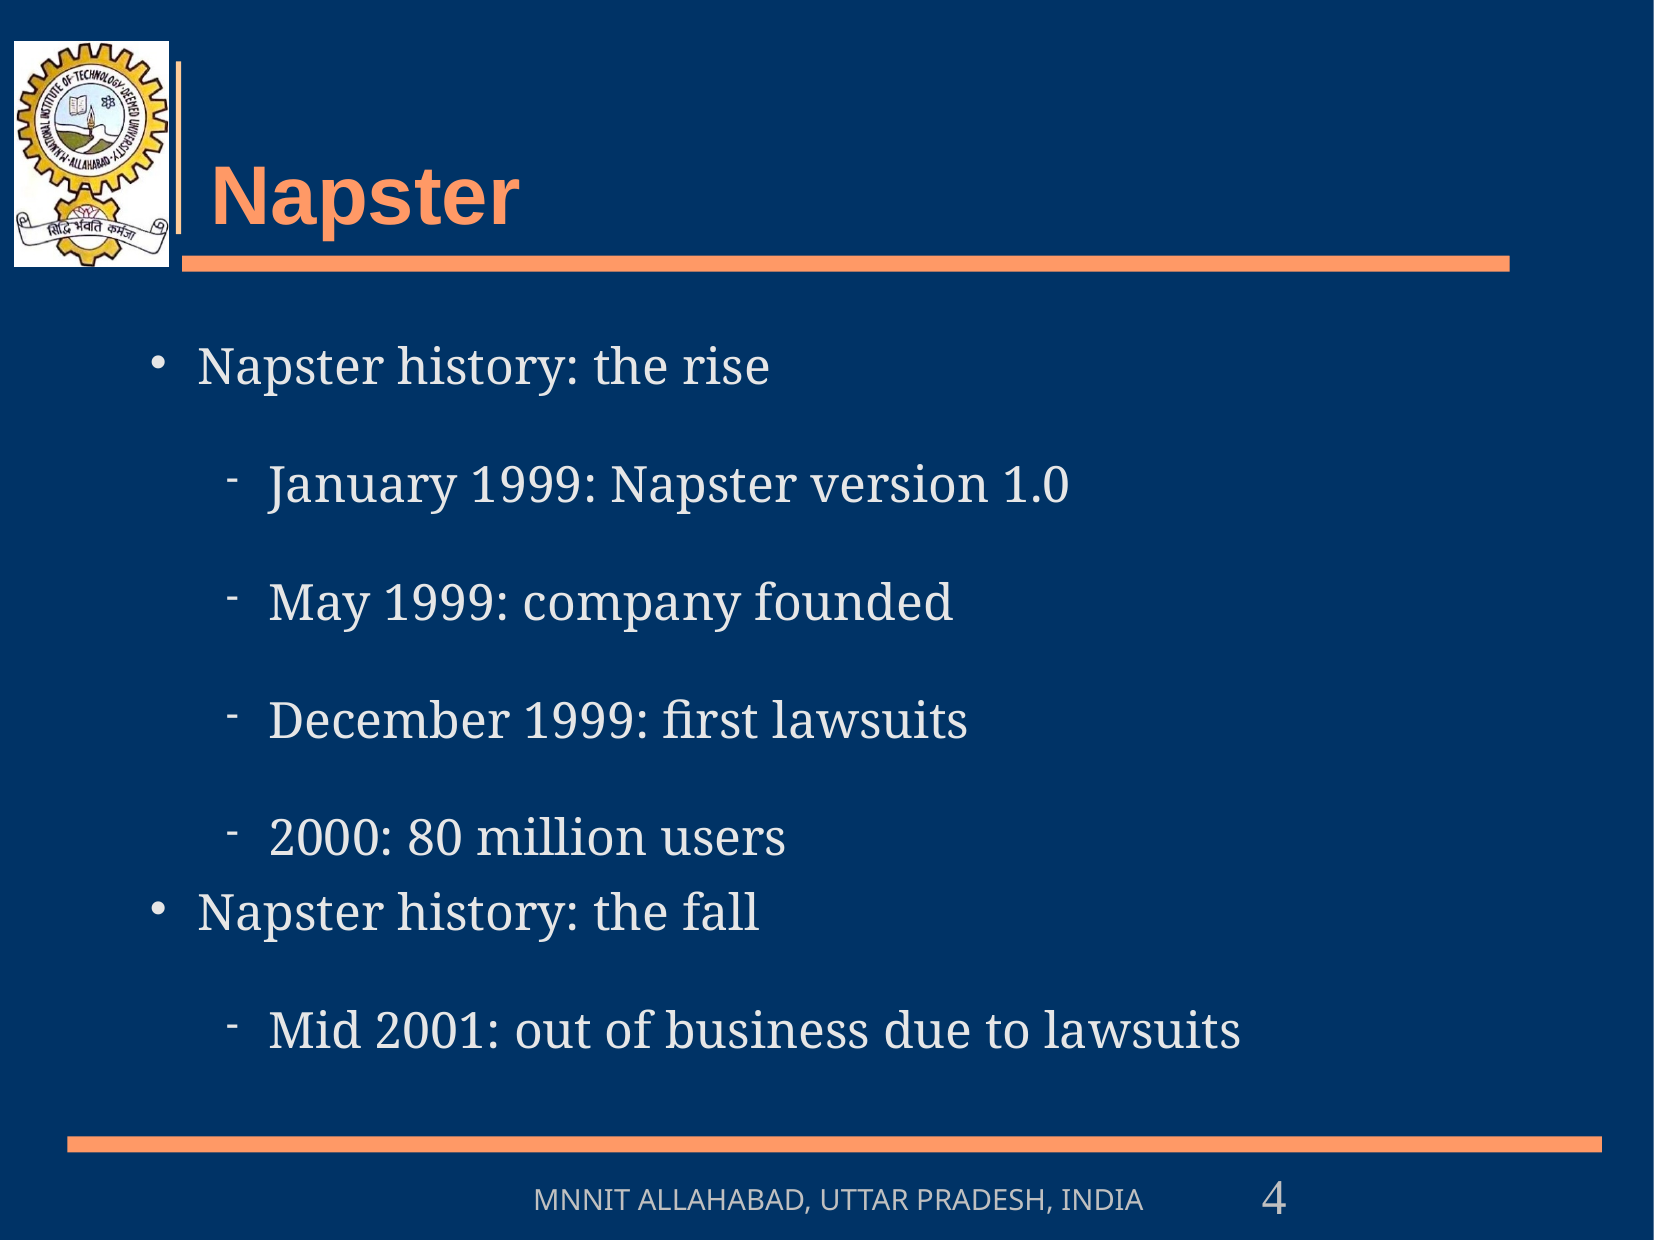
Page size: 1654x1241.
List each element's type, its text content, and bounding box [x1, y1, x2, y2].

list Napster history: the rise January 1999: Napster version 1.0 May 1999: company founded December 1999: first lawsuits 2000: 80 million users Napster history: the fall Mid 2001: out of business due to lawsuits [139, 319, 1603, 1096]
title Napster [187, 48, 1587, 247]
picture [14, 41, 169, 267]
